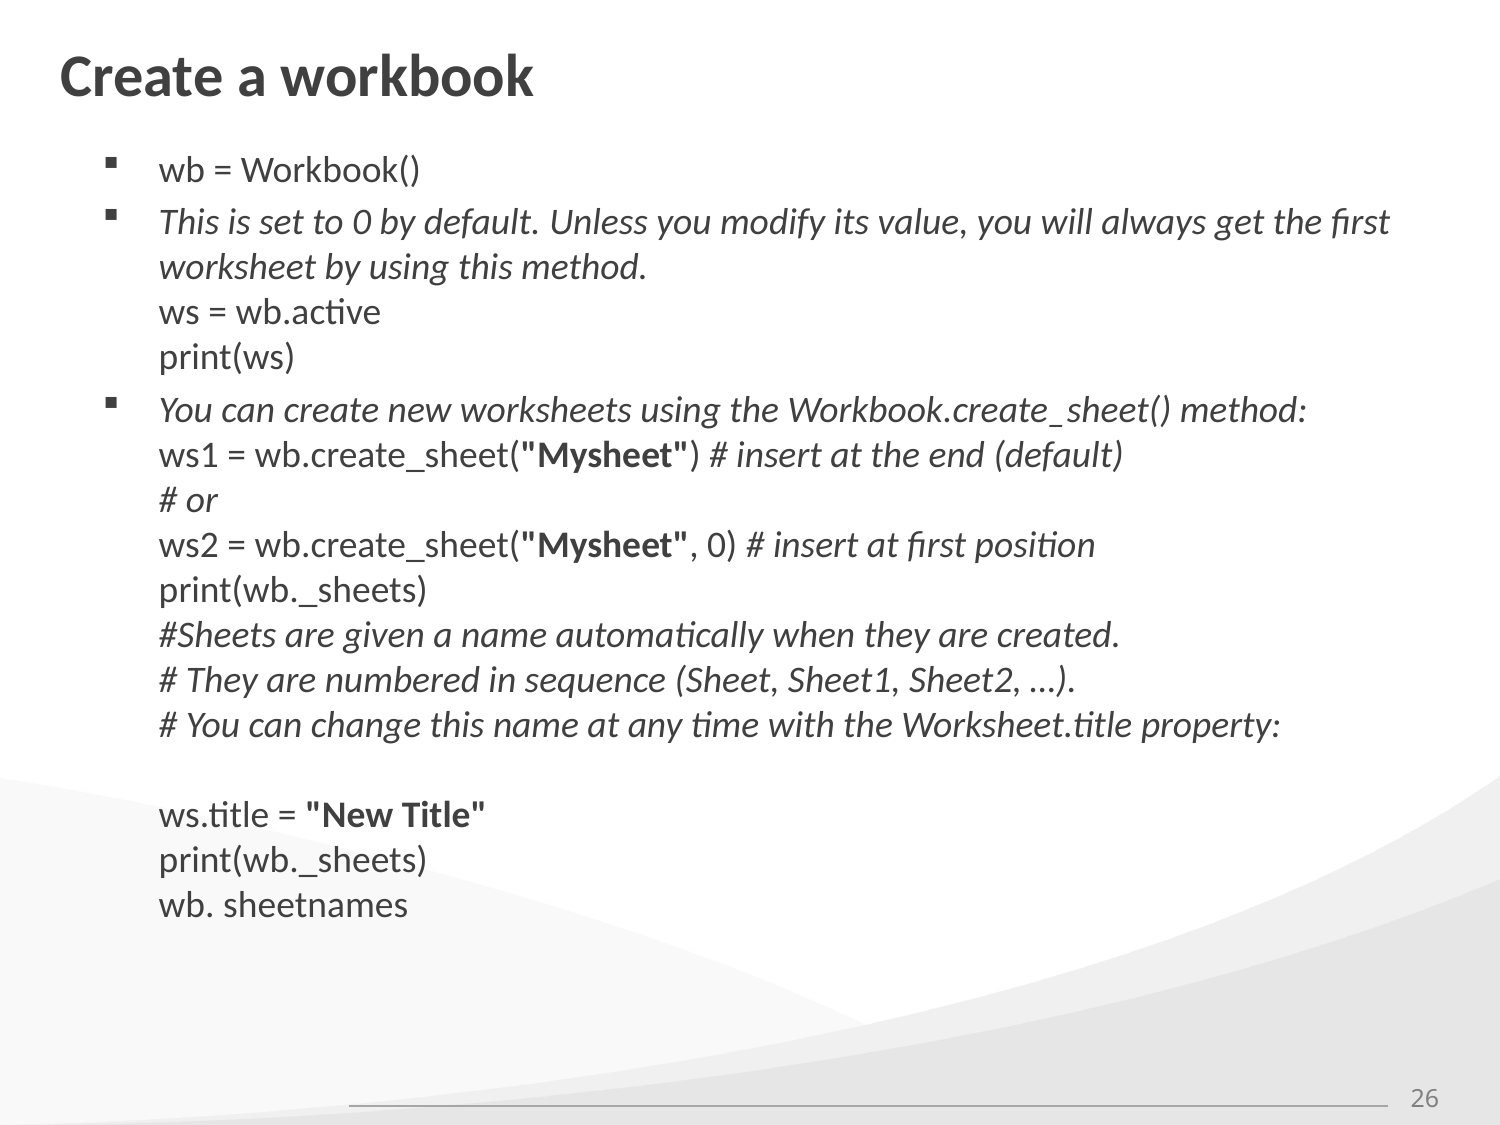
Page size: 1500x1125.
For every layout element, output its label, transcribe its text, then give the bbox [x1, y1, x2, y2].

list wb = Workbook() This is set to 0 by default. Unless you modify its value, you will always get the first worksheet by using this method. ws = wb.active print(ws) You can create new worksheets using the Workbook.create_sheet() method: ws1 = wb.create_sheet("Mysheet") # insert at the end (default) # or ws2 = wb.create_sheet("Mysheet", 0) # insert at first position print(wb._sheets) #Sheets are given a name automatically when they are created. # They are numbered in sequence (Sheet, Sheet1, Sheet2, …). # You can change this name at any time with the Worksheet.title property: ws.title = "New Title" print(wb._sheets) wb. sheetnames [87, 137, 1438, 1025]
picture [0, 0, 1500, 1125]
title Create a workbook [45, 24, 1450, 120]
